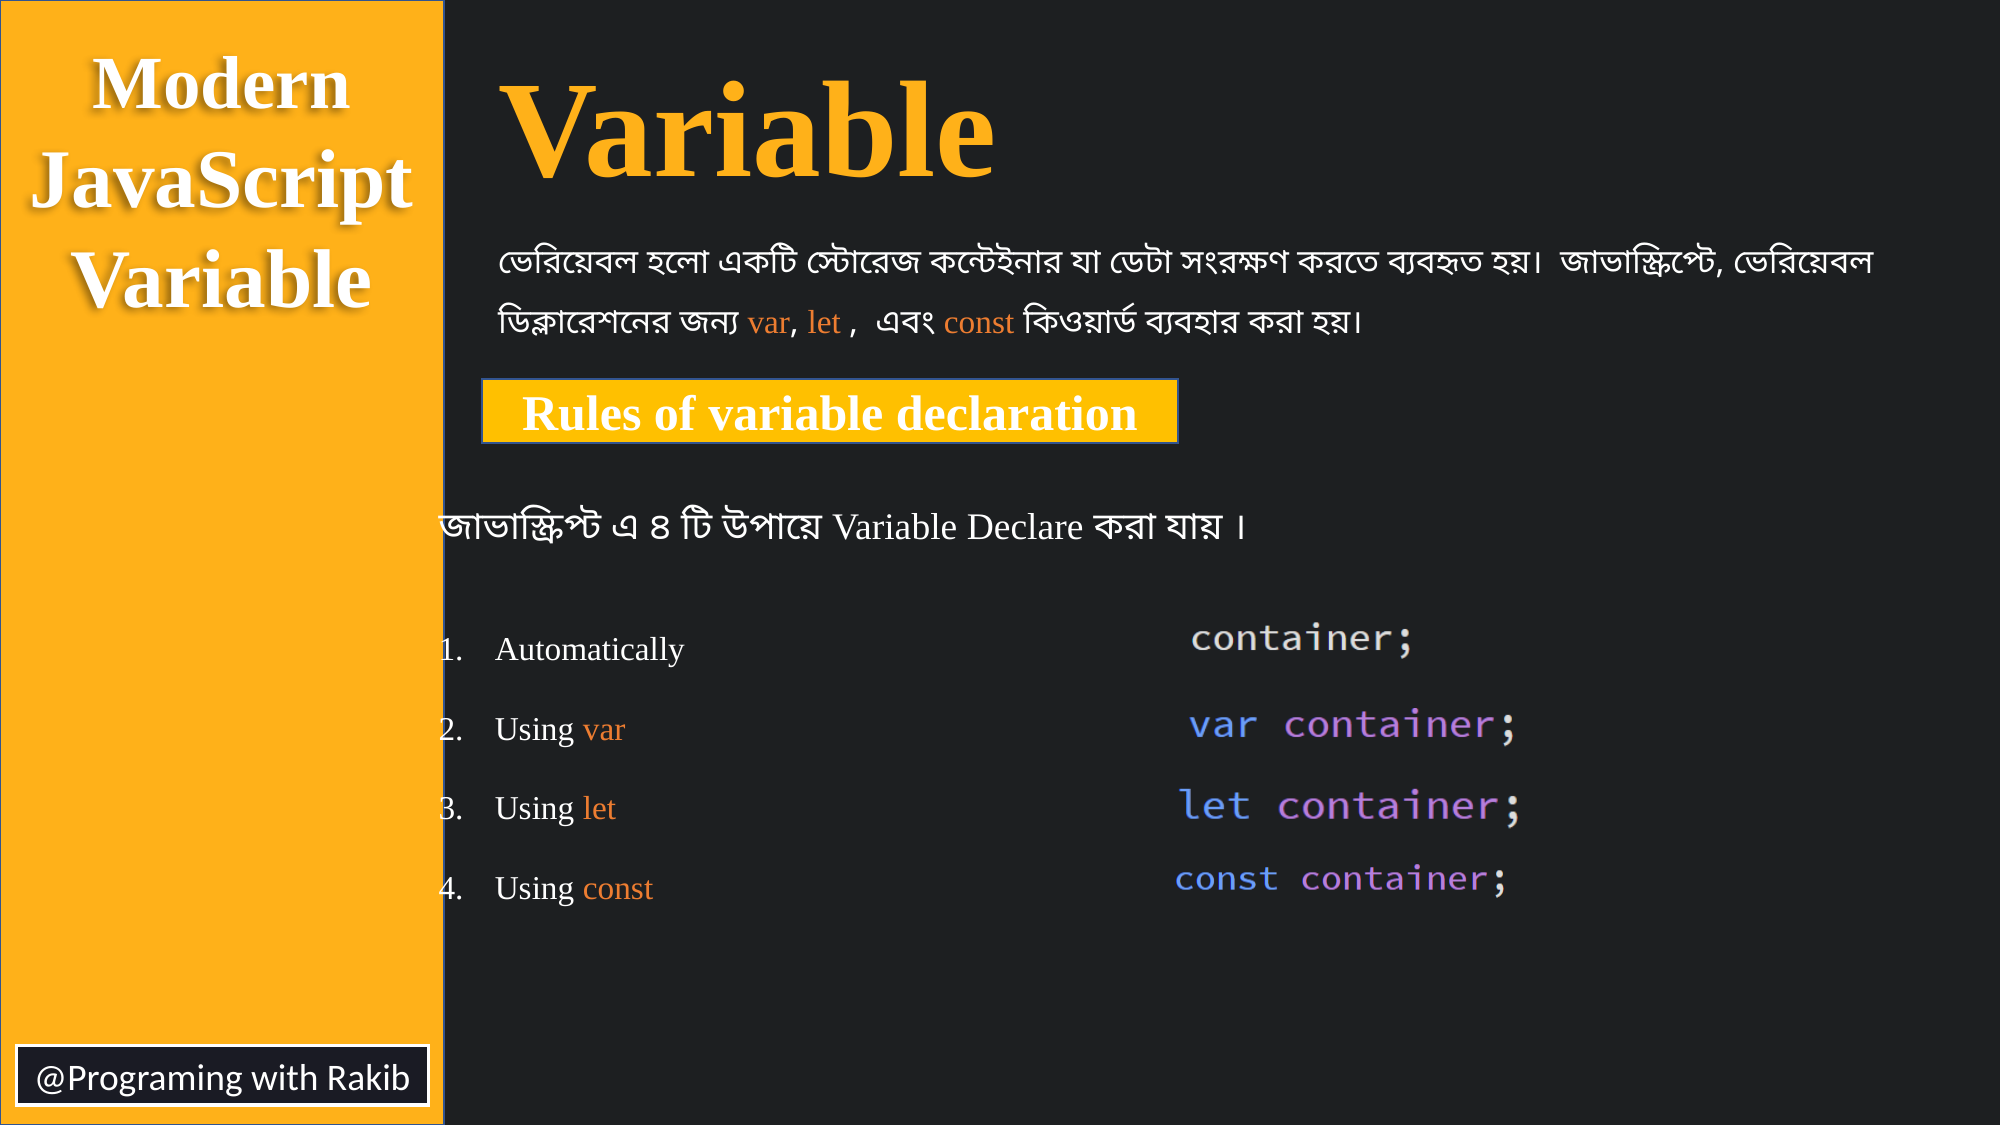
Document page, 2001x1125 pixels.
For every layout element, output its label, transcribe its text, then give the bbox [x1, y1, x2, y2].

text_box ভেরিয়েবল হলো একটি স্টোরেজ কন্টেইনার যা ডেটা সংরক্ষণ করতে ব্যবহৃত হয়। জাভাস্ক্রিপ্টে, ভেরিয়েবল ডিক্লারেশনের জন্য var, let , এবং const কিওয়ার্ড ব্যবহার করা হয়। [483, 212, 1961, 348]
text_box Rules of variable declaration [481, 378, 1179, 444]
text_box Variable [483, 31, 1873, 211]
picture [1178, 708, 1574, 751]
text_box @Programing with Rakib [15, 1044, 430, 1107]
picture [1161, 853, 1518, 908]
text_box জাভাস্ক্রিপ্ট এ ৪ টি উপায়ে Variable Declare করা যায় । Automatically Using var Using let Using const [423, 494, 1272, 959]
picture [1153, 771, 1550, 838]
picture [1178, 608, 1440, 670]
text_box [0, 0, 445, 1125]
text_box Modern JavaScript Variable [14, 26, 429, 432]
